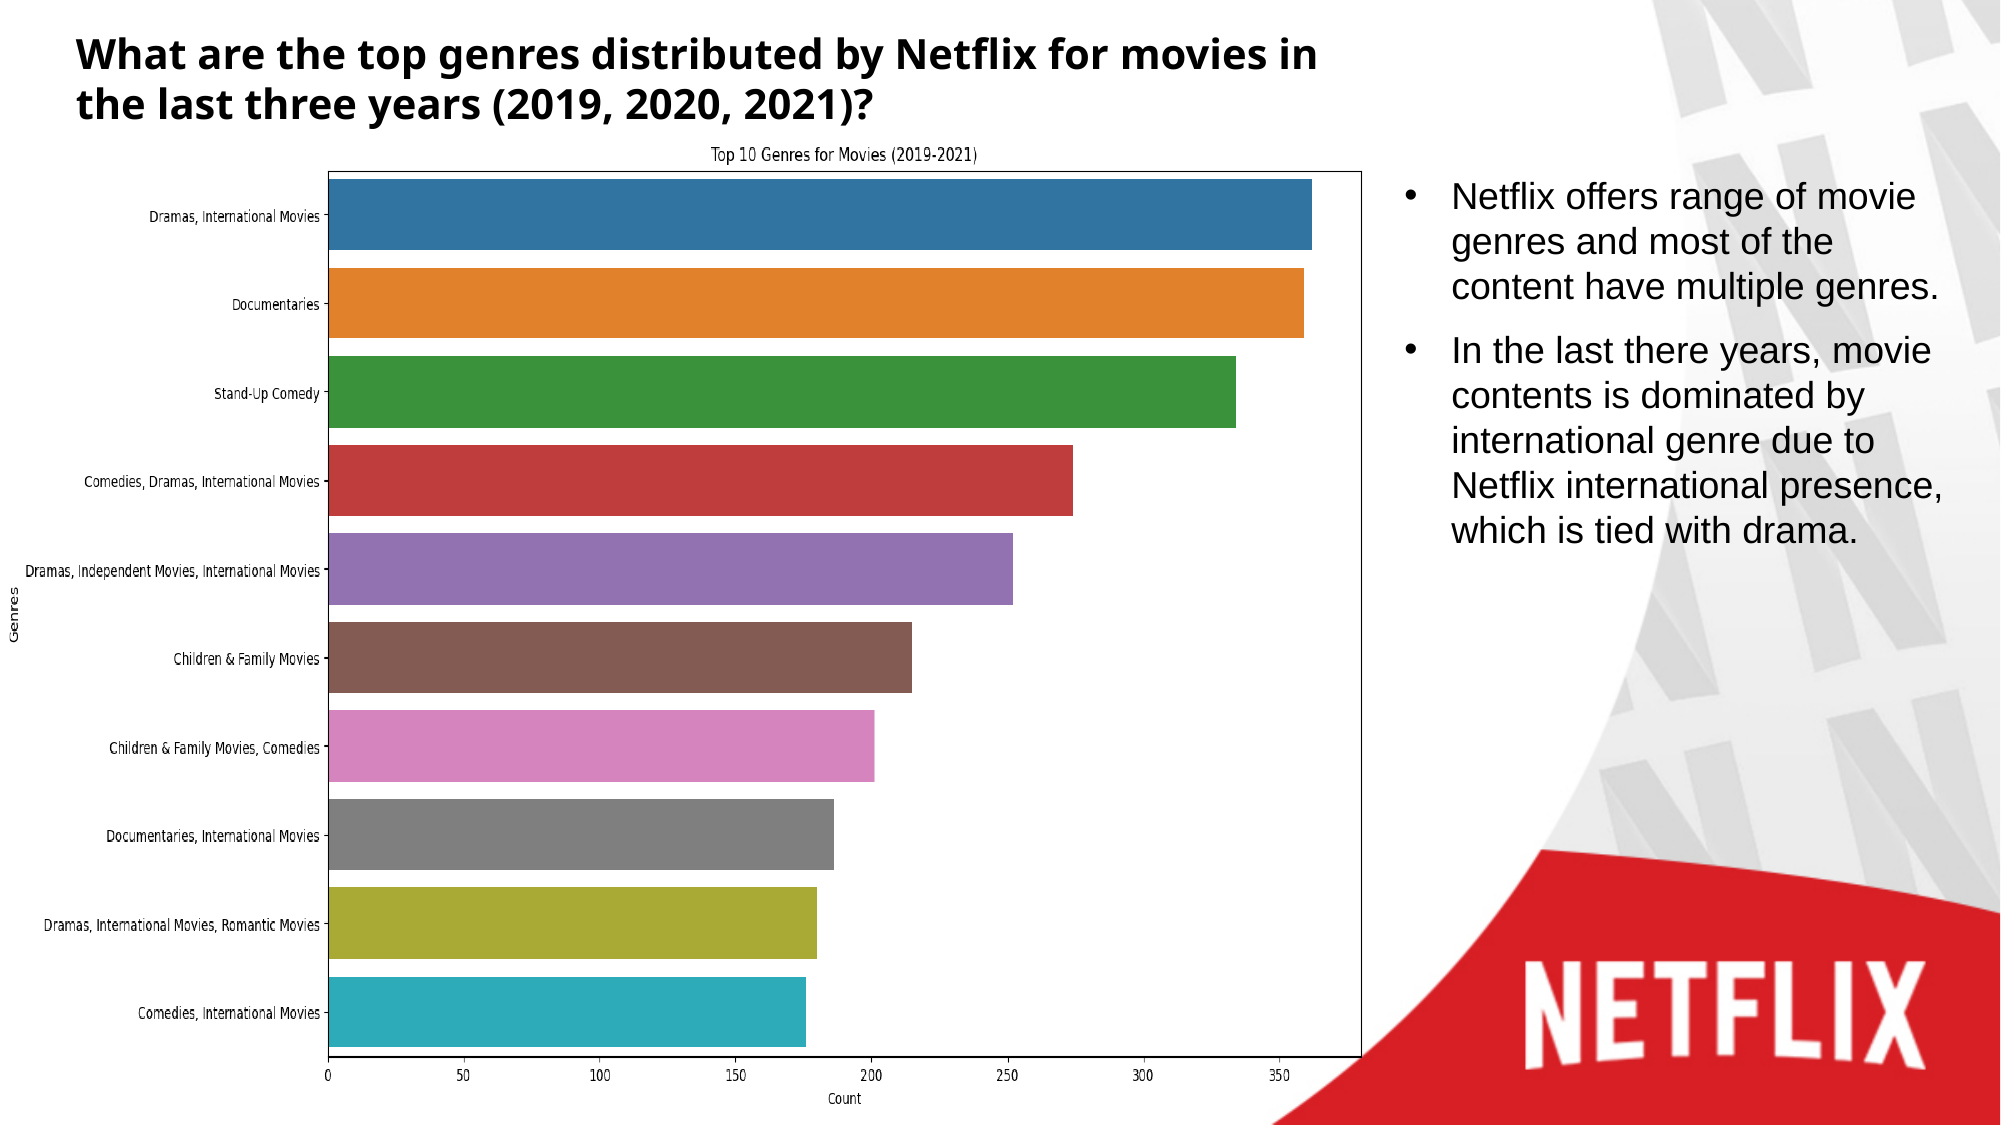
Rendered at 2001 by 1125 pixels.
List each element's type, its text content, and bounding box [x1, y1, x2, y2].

text_box What are the top genres distributed by Netflix for movies in the last three years (2019, 2020, 2021)? [61, 20, 1409, 136]
text_box Netflix offers range of movie genres and most of the content have multiple genres. In the last there years, movie contents is dominated by international genre due to Netflix international presence, which is tied with drama. [1389, 164, 1982, 559]
picture [0, 0, 2001, 1125]
